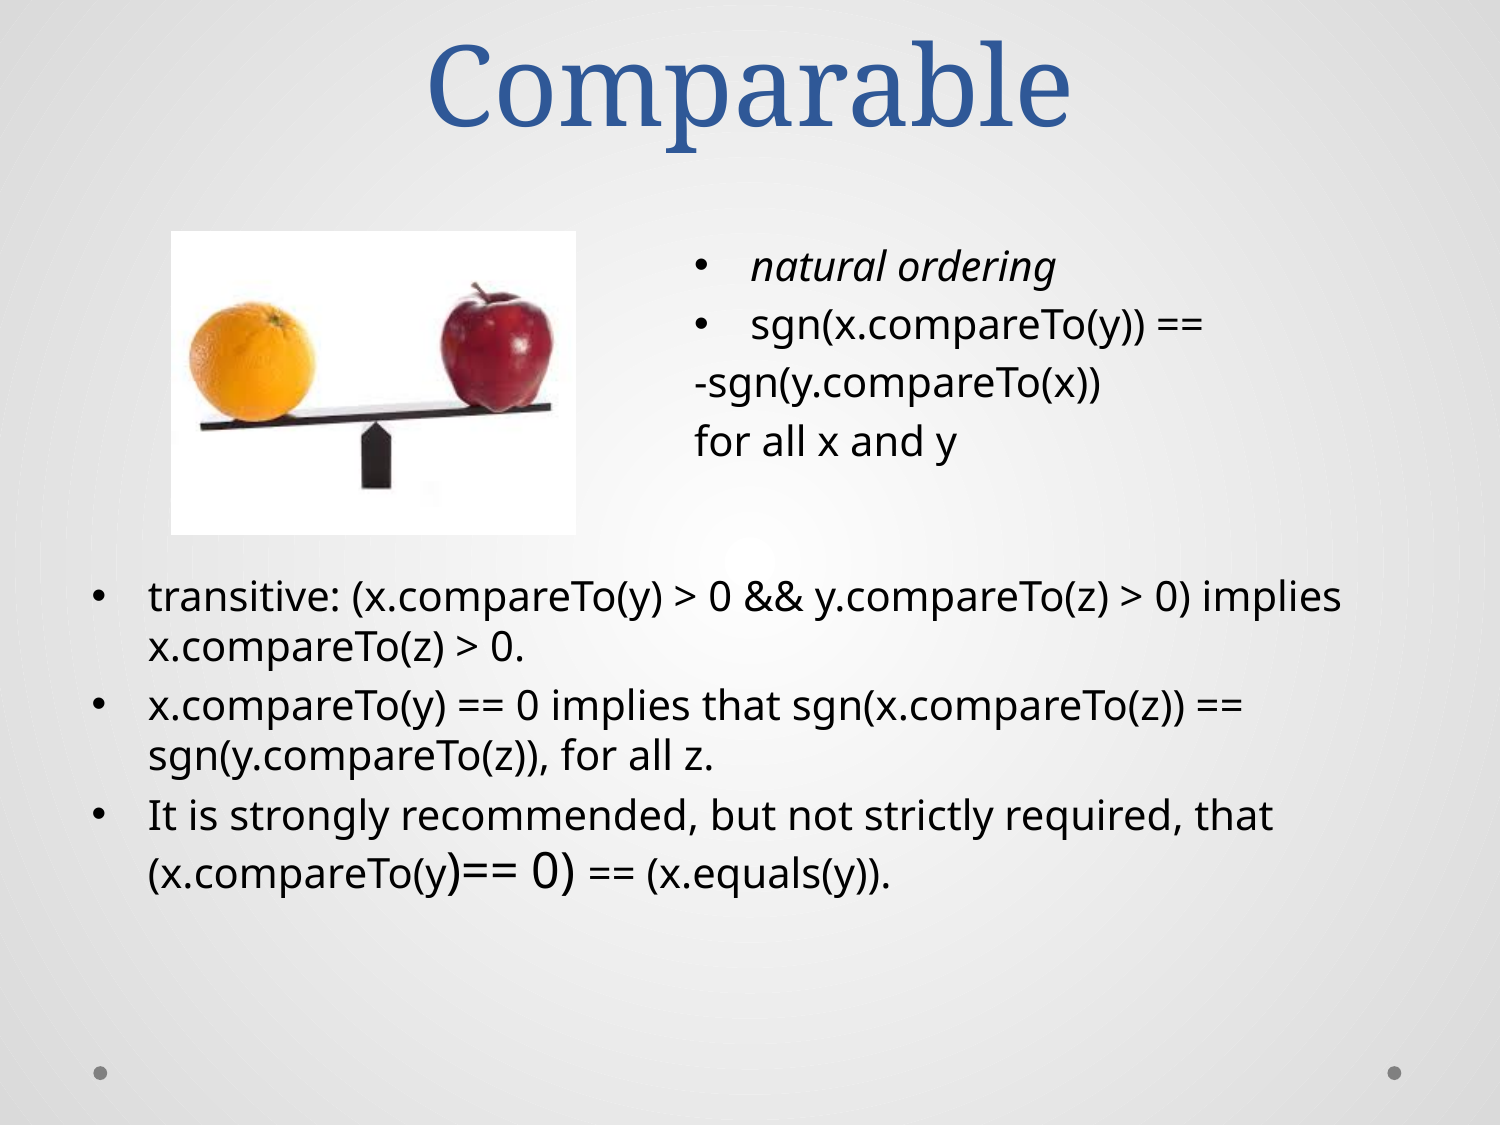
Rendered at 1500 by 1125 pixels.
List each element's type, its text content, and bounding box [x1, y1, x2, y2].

picture [170, 231, 577, 536]
title Comparable [0, 0, 1500, 157]
list natural ordering sgn(x.compareTo(y)) == -sgn(y.compareTo(x)) for all x and y [679, 231, 1500, 1106]
text_box transitive: (x.compareTo(y) > 0 && y.compareTo(z) > 0) implies x.compareTo(z) > 0. x.compareTo(y) == 0 implies that sgn(x.compareTo(z)) == sgn(y.compareTo(z)), for all z. It is strongly recommended, but not strictly required, that (x.compareTo(y)== 0) == (x.equals(y)). [76, 562, 1427, 1125]
